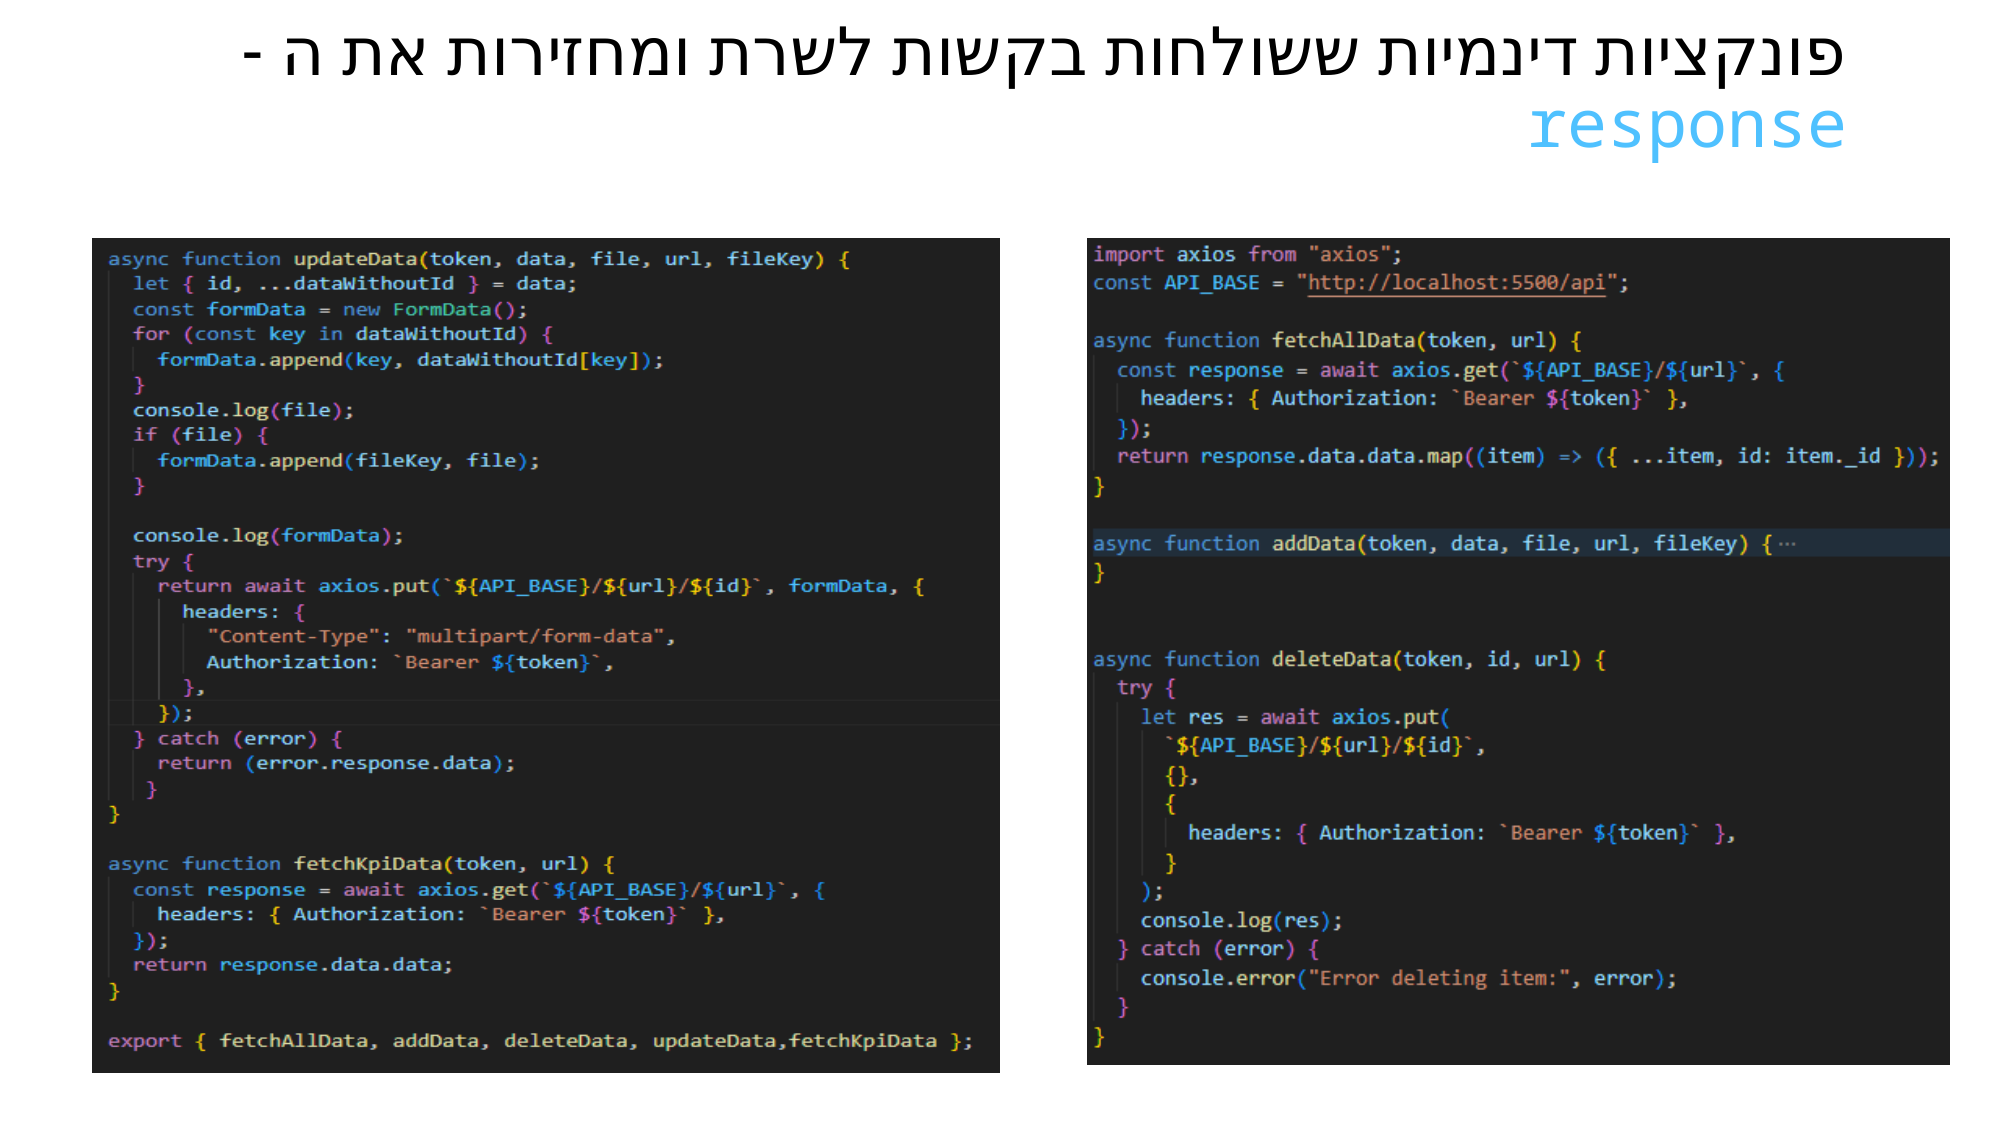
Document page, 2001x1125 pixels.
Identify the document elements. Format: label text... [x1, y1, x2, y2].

title פונקציות דינמיות ששולחות בקשות לשרת ומחזירות את ה - response [137, 21, 1863, 239]
picture [92, 238, 1000, 1073]
picture [1087, 238, 1950, 1065]
